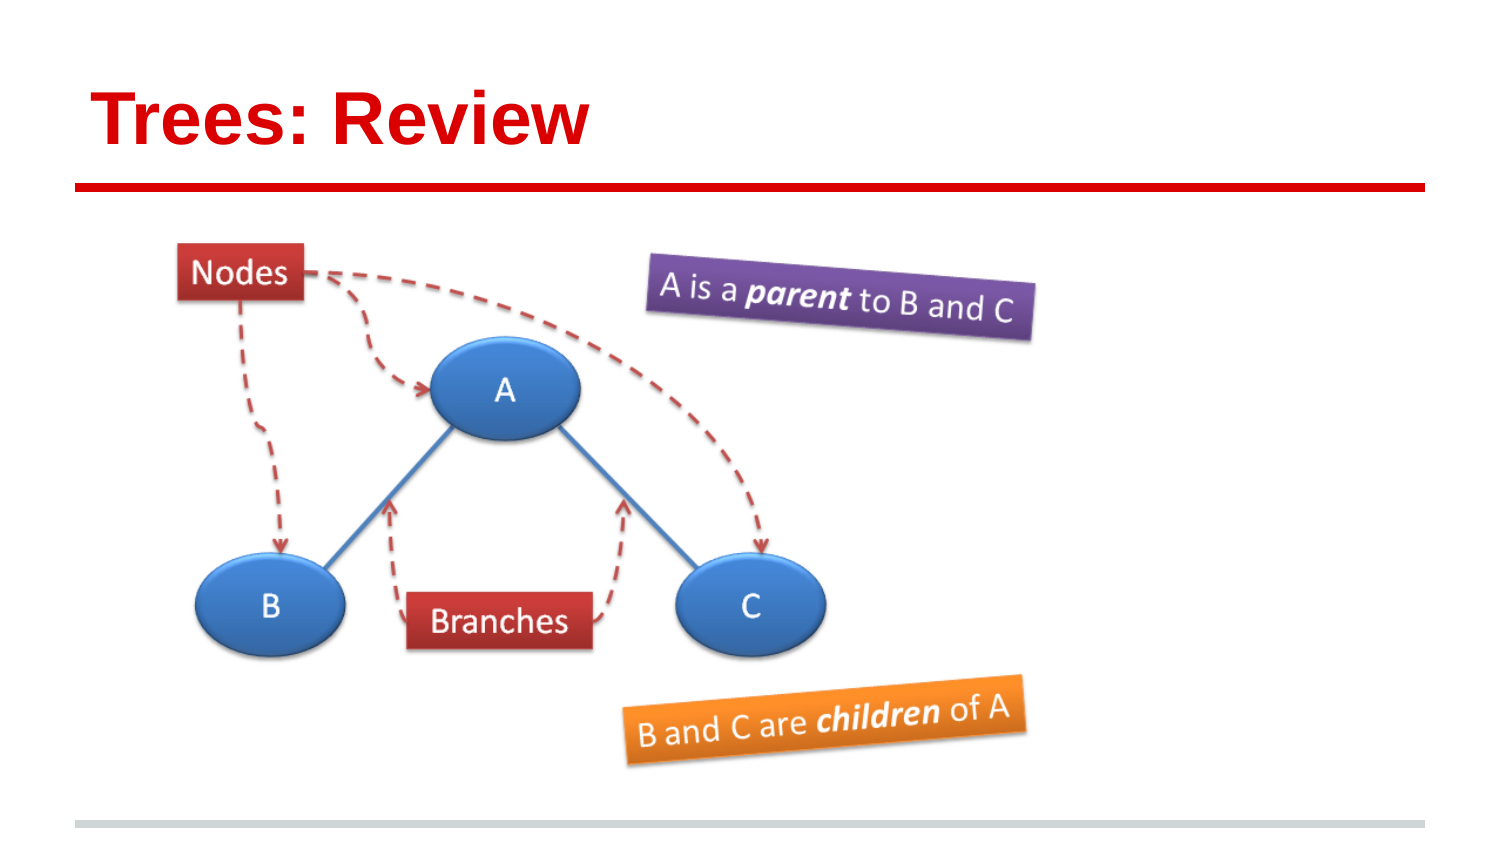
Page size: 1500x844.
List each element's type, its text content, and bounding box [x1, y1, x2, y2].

picture [161, 235, 1045, 775]
title Trees: Review [75, 33, 1425, 175]
